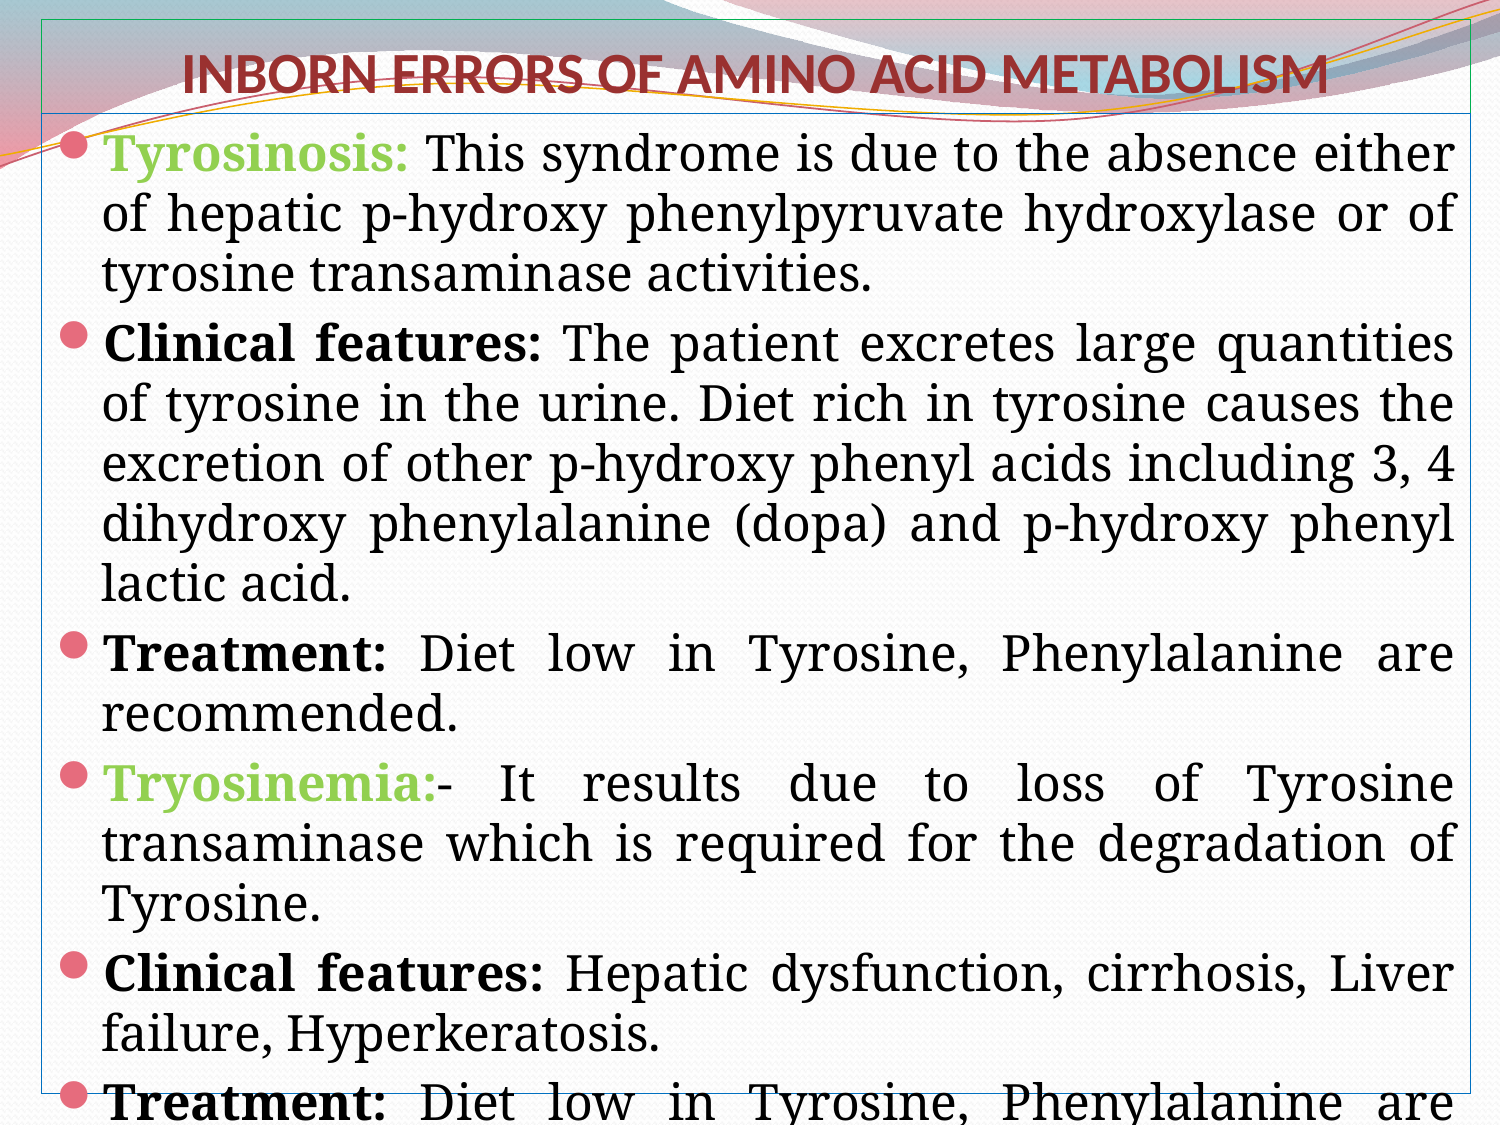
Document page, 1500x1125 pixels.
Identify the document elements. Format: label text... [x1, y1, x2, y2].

title INBORN ERRORS OF AMINO ACID METABOLISM [41, 19, 1471, 113]
list Tyrosinosis: This syndrome is due to the absence ei­ther of hepatic p-hydroxy phenylpyruvate hydroxylase or of tyrosine transaminase activities. Clinical features: The patient excretes large quantities of ty­rosine in the urine. Diet rich in tyrosine causes the excretion of other p-hydroxy phenyl acids includ­ing 3, 4 dihydroxy phenylalanine (dopa) and p-hydroxy phenyl lactic acid. Treatment: Diet low in Tyrosine, Phenylalanine are recommended. Tryosinemia:- It results due to loss of Tyrosine transaminase which is required for the degradation of Tyrosine. Clinical features: Hepatic dysfunction, cirrhosis, Liver failure, Hyperkeratosis. Treatment: Diet low in Tyrosine, Phenylalanine are recommended. [41, 113, 1471, 1094]
